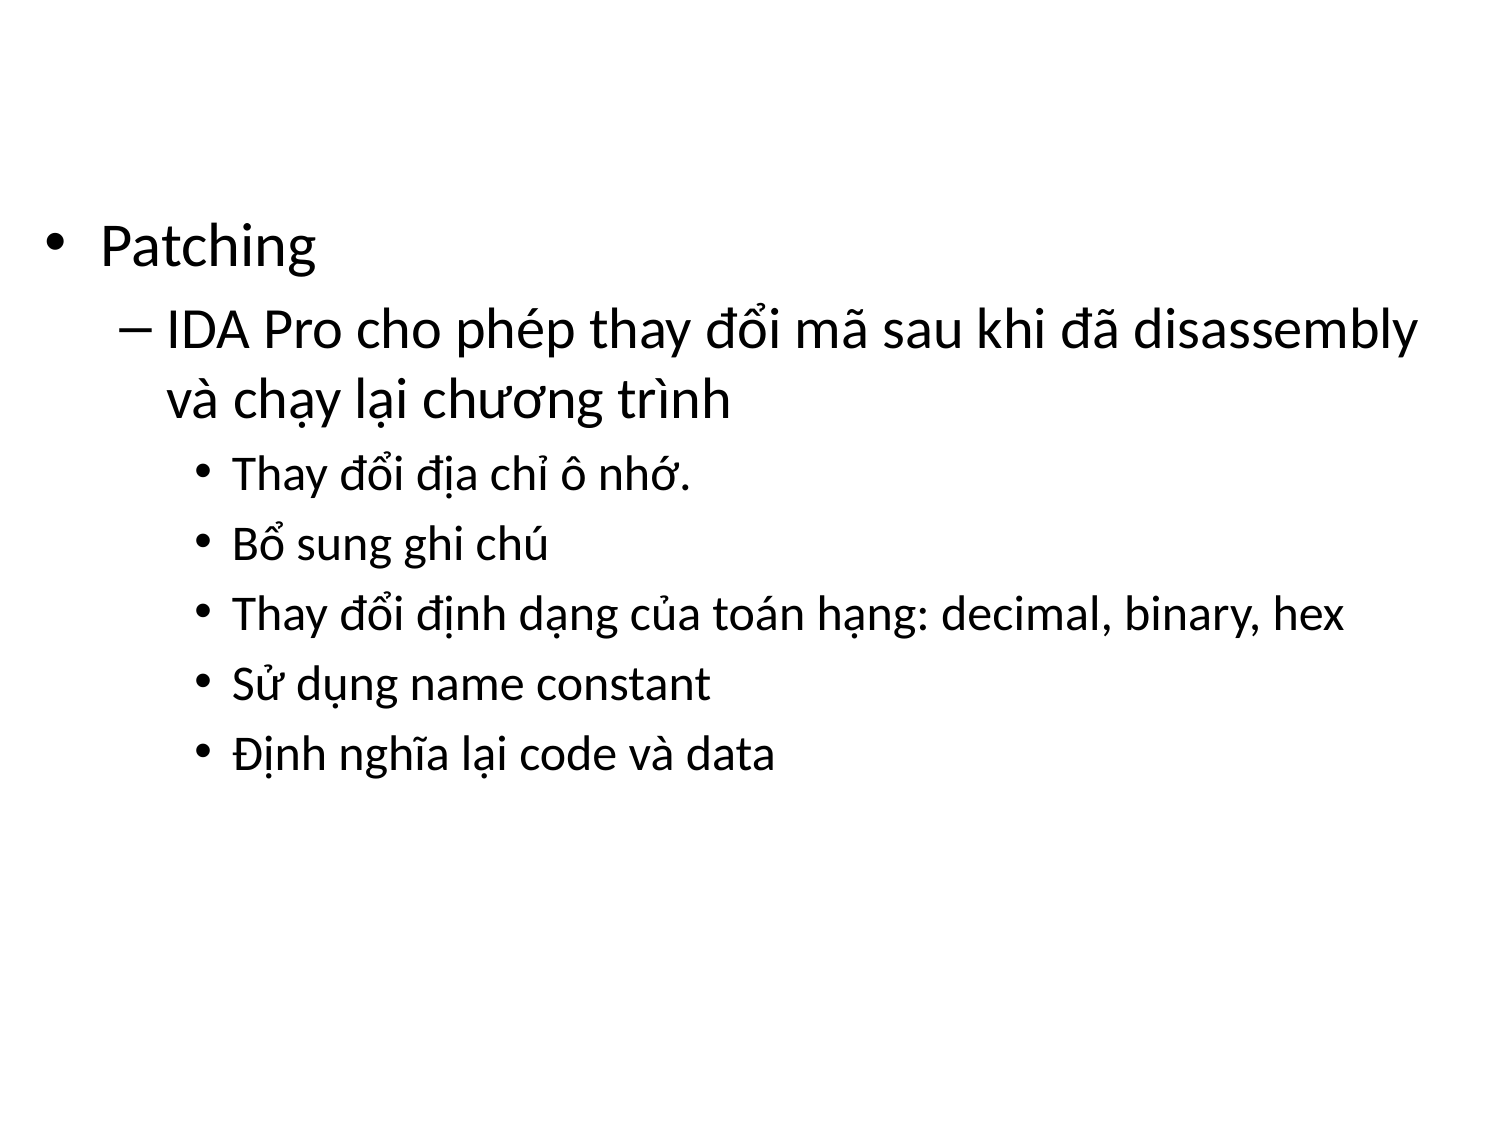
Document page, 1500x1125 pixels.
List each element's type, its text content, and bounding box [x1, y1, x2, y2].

list Patching IDA Pro cho phép thay đổi mã sau khi đã disassembly và chạy lại chương trình Thay đổi địa chỉ ô nhớ. Bổ sung ghi chú Thay đổi định dạng của toán hạng: decimal, binary, hex Sử dụng name constant Định nghĩa lại code và data [29, 196, 1471, 1035]
